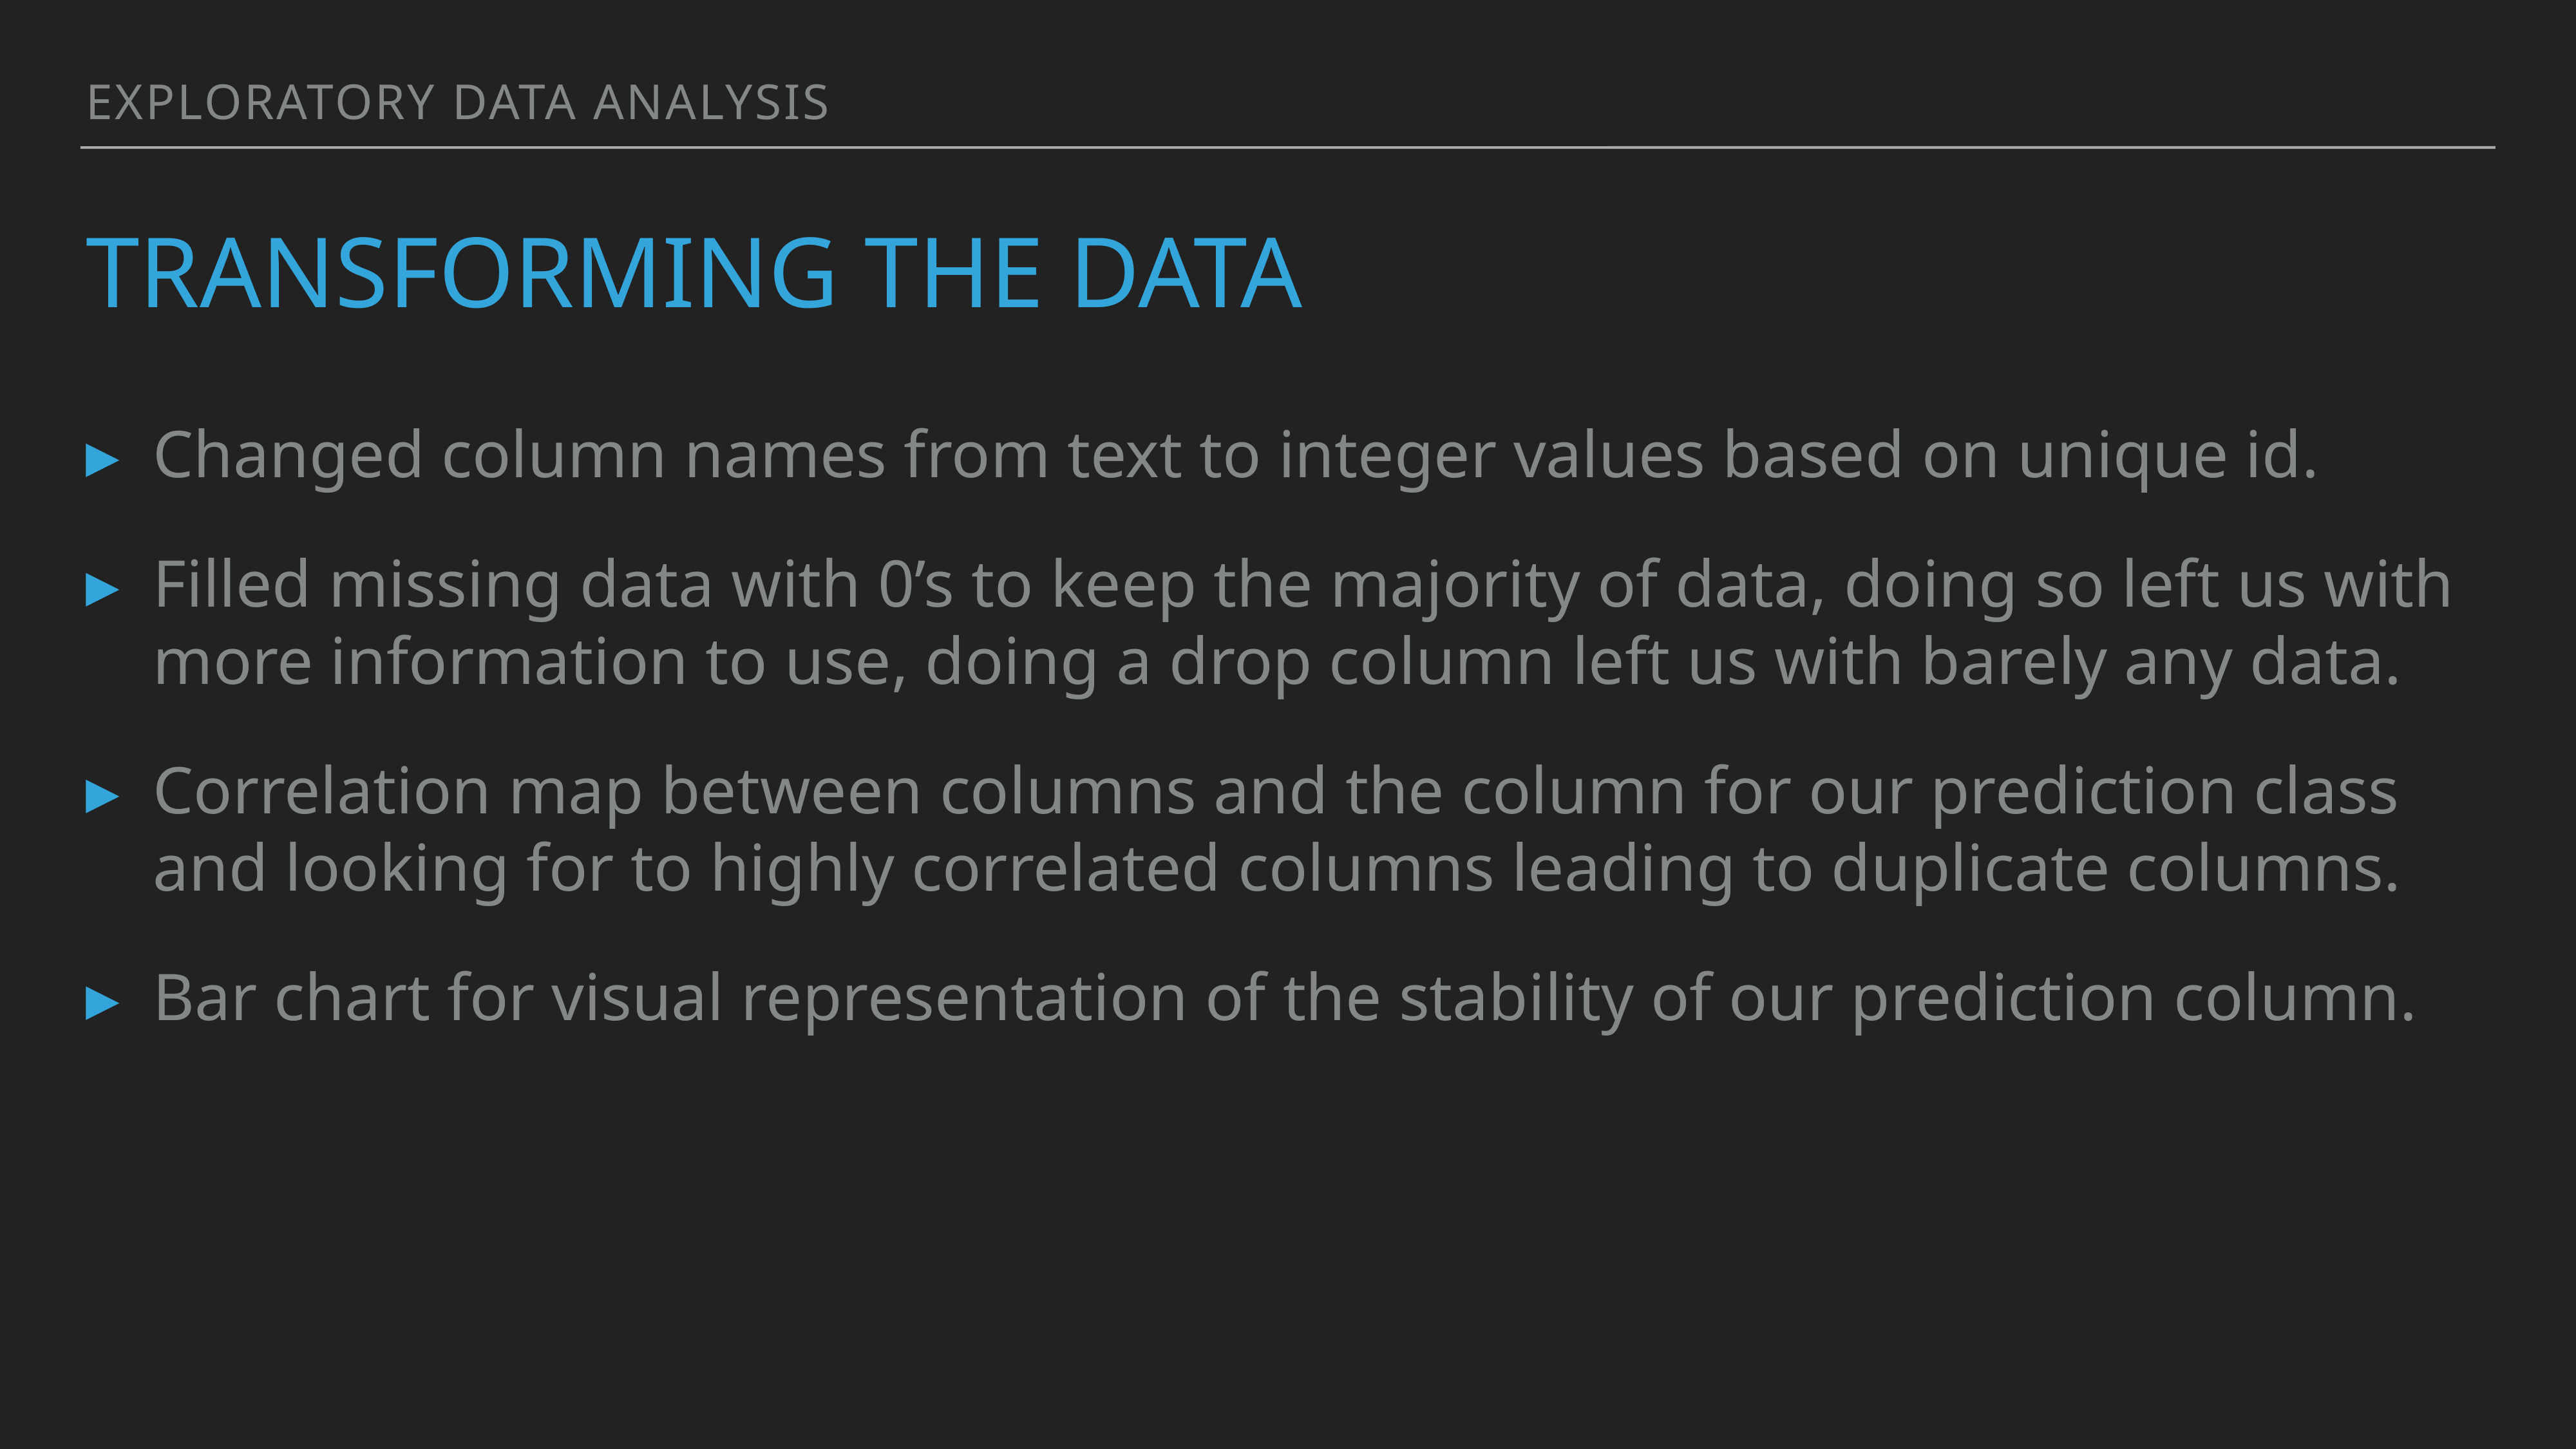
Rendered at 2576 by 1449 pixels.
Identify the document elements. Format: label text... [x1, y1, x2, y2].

list Exploratory Data Analysis [80, 66, 2295, 135]
title Transforming The data [80, 227, 2496, 336]
list Changed column names from text to integer values based on unique id. Filled missing data with 0’s to keep the majority of data, doing so left us with more information to use, doing a drop column left us with barely any data. Correlation map between columns and the column for our prediction class and looking for to highly correlated columns leading to duplicate columns. Bar chart for visual representation of the stability of our prediction column. [80, 407, 2496, 1316]
